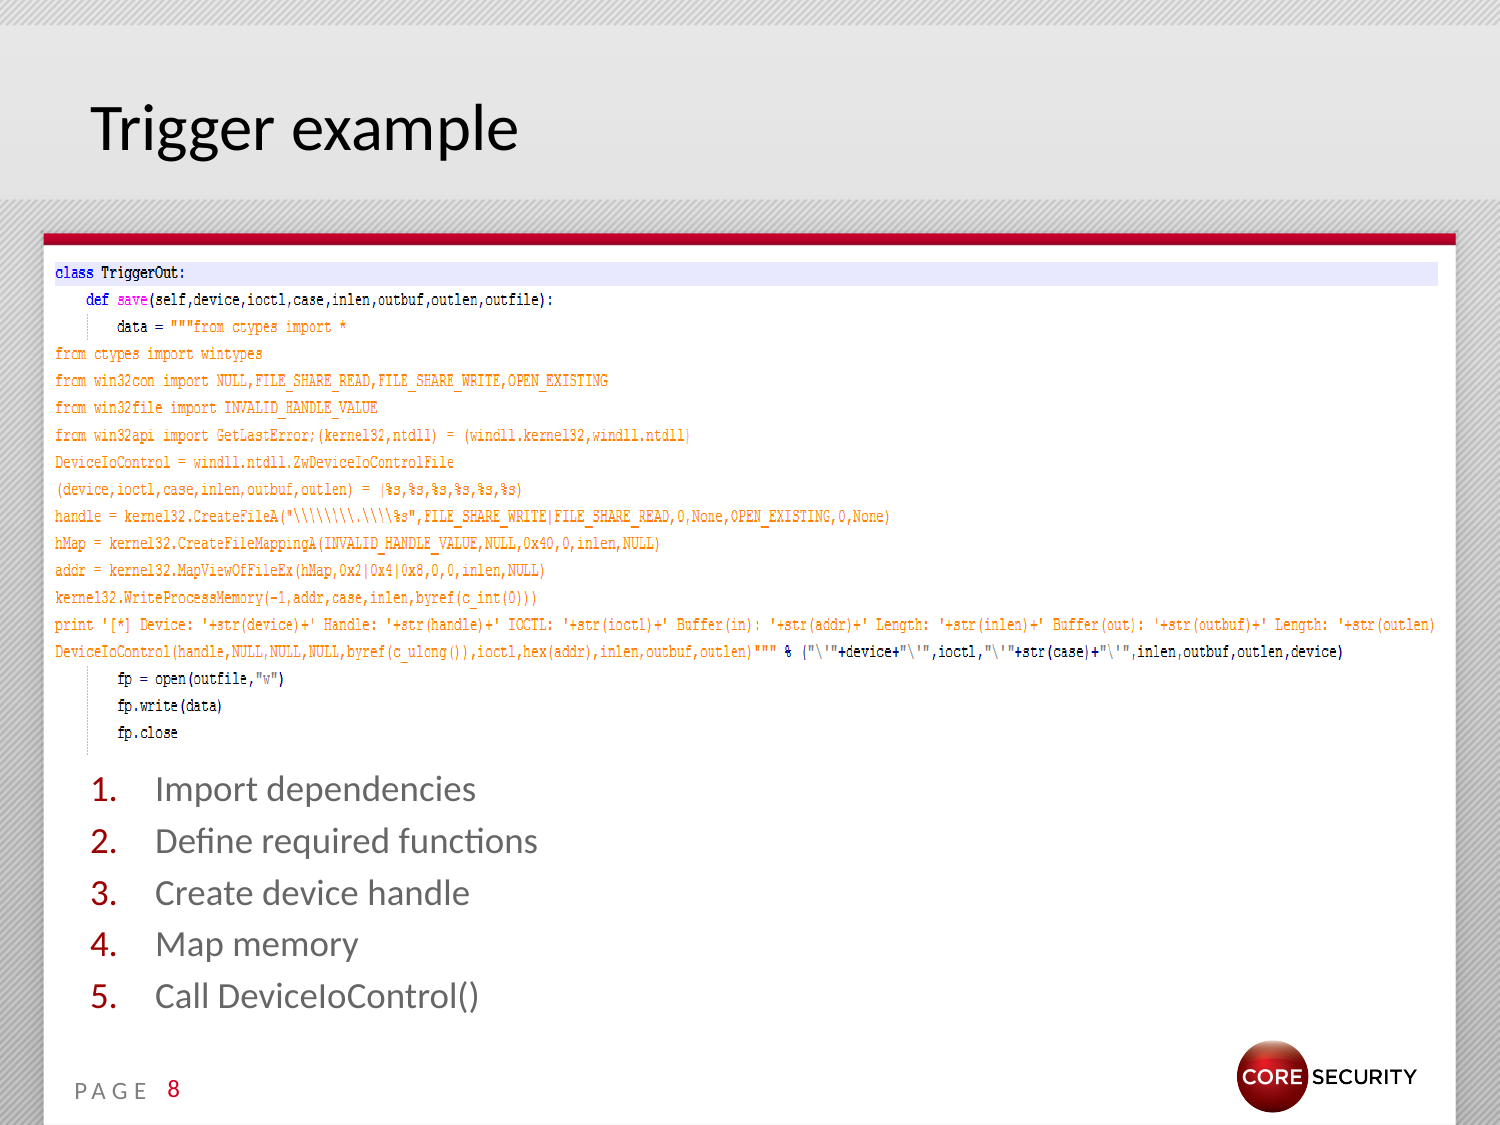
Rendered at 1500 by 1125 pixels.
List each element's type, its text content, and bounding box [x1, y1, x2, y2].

list Import dependencies Define required functions Create device handle Map memory Call DeviceIoControl() [75, 766, 1425, 1025]
slide_number 8 [152, 1067, 503, 1111]
title Trigger example [75, 67, 1425, 172]
picture [0, 0, 1500, 1125]
